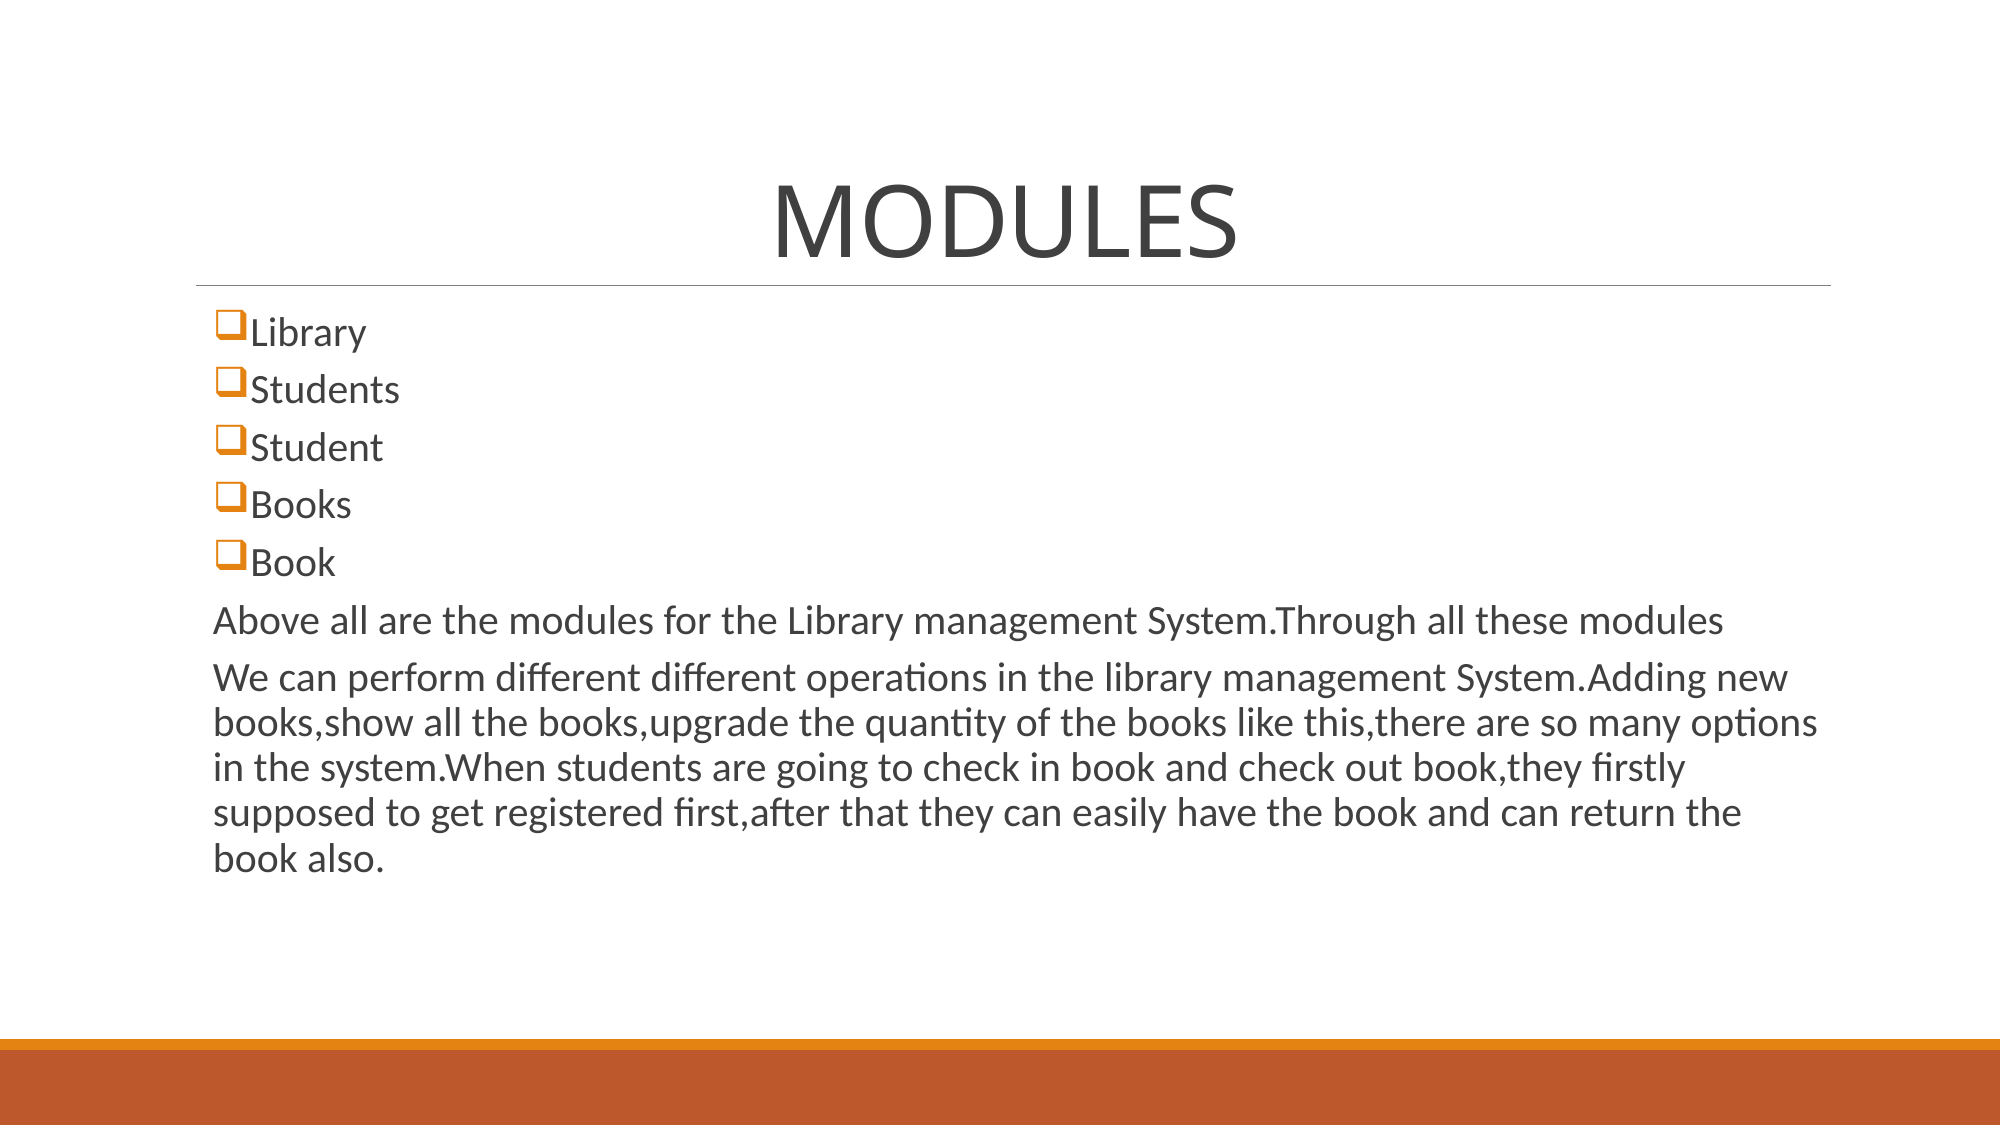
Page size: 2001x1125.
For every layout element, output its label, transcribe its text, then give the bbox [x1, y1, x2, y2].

list Library Students Student Books Book Above all are the modules for the Library management System.Through all these modules We can perform different different operations in the library management System.Adding new books,show all the books,upgrade the quantity of the books like this,there are so many options in the system.When students are going to check in book and check out book,they firstly supposed to get registered first,after that they can easily have the book and can return the book also. [180, 302, 1830, 963]
title MODULES [180, 47, 1830, 285]
